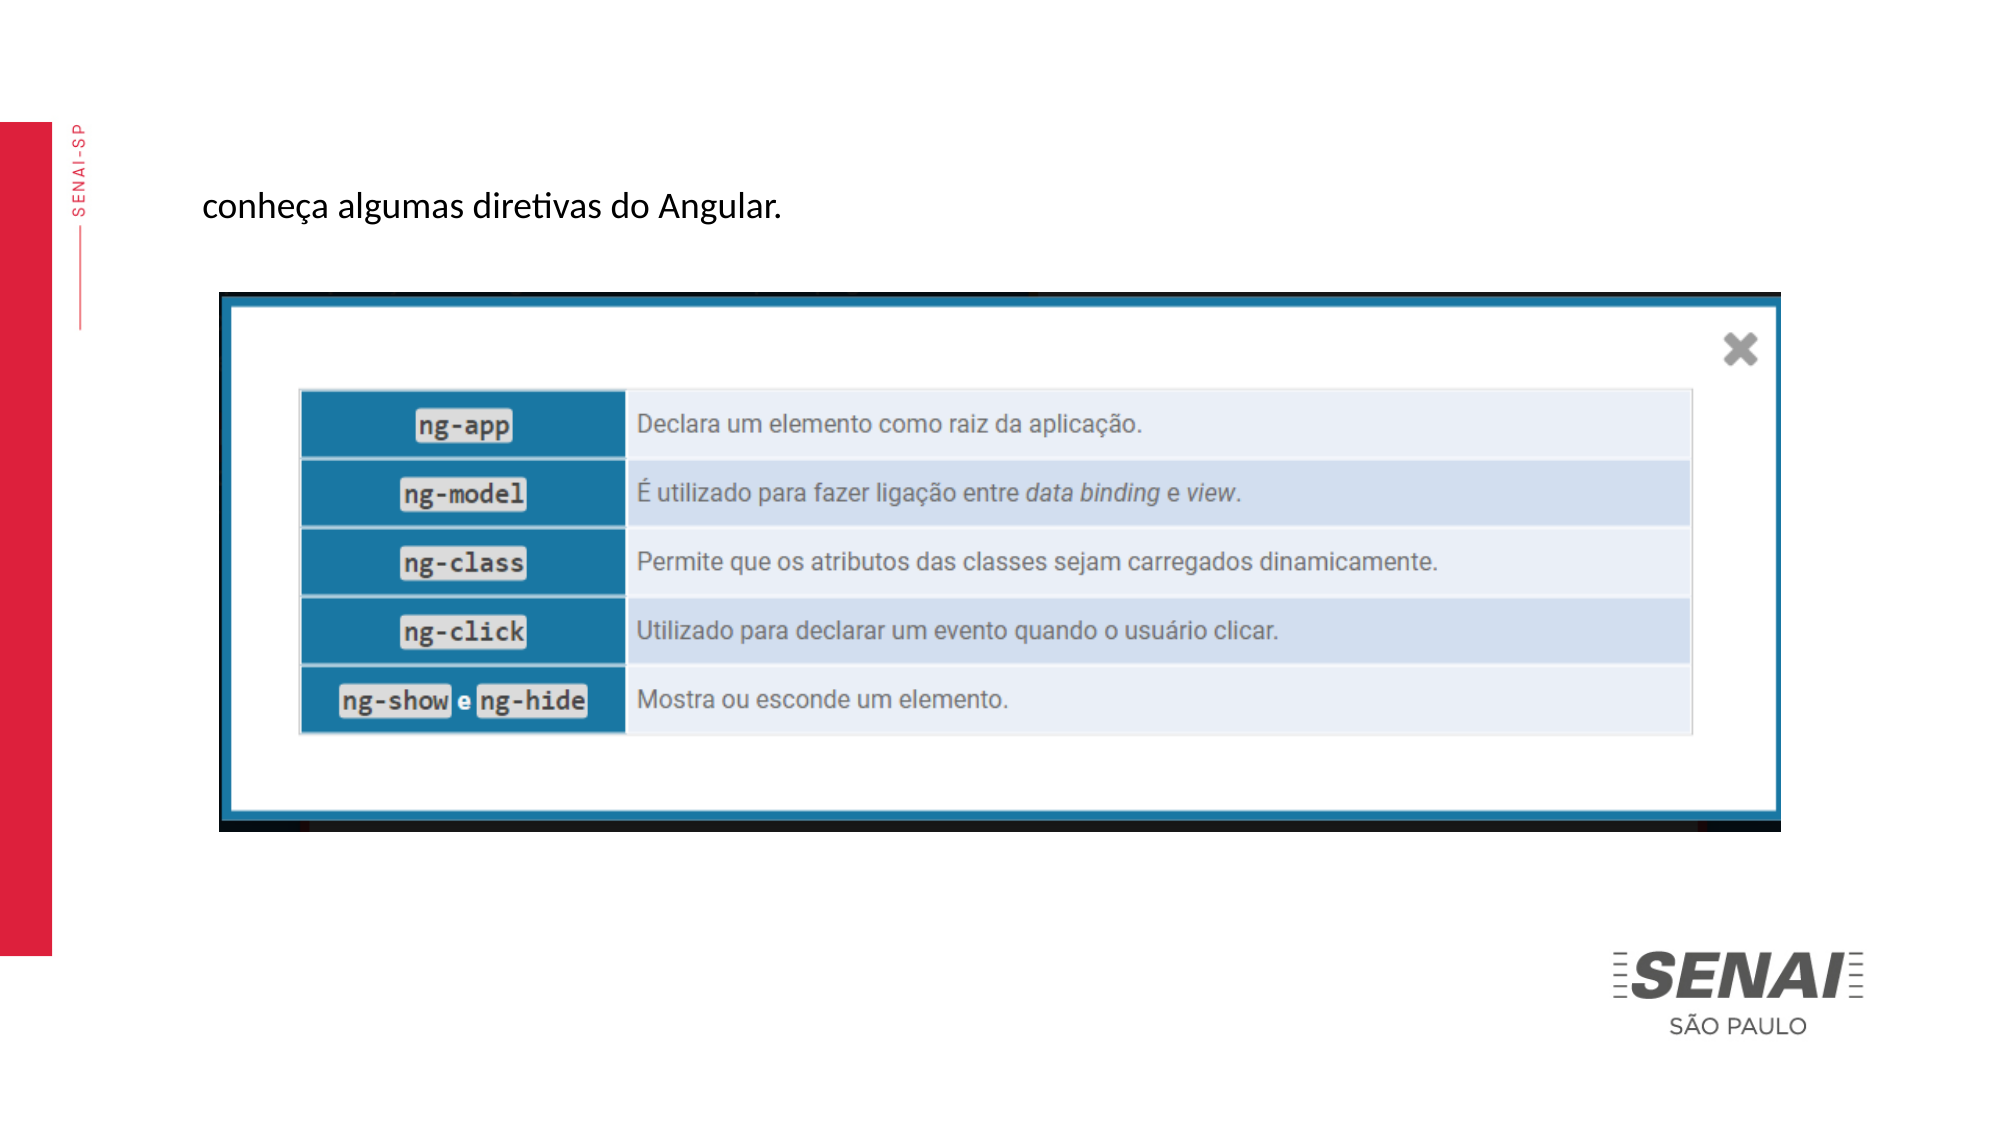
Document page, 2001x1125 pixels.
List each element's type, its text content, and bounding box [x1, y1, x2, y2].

text_box conheça algumas diretivas do Angular. [187, 173, 1231, 233]
picture [0, 0, 2001, 1125]
